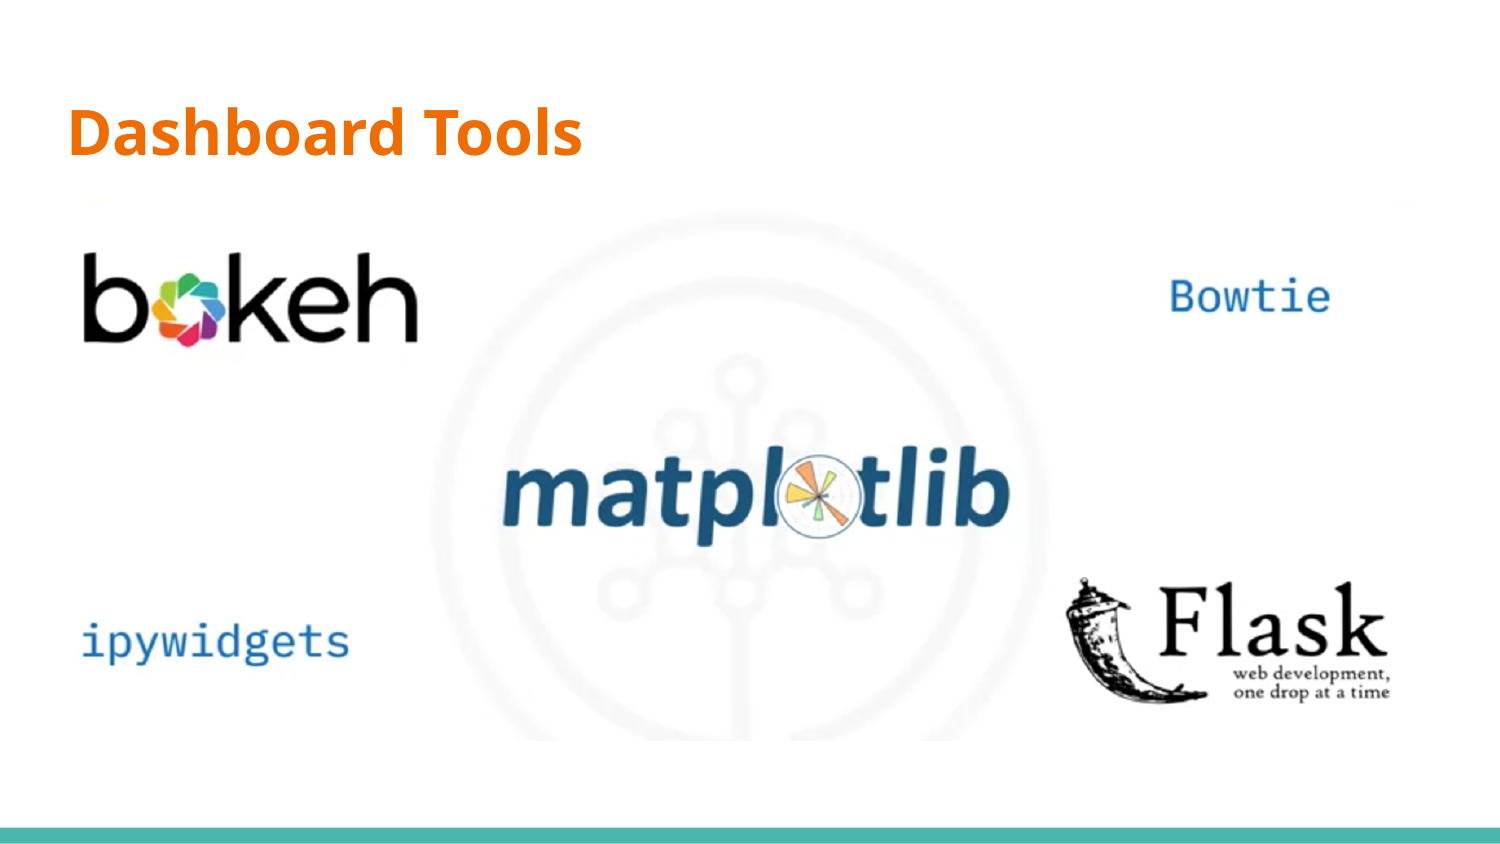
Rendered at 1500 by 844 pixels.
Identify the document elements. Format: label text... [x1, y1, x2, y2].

title Dashboard Tools [51, 72, 1449, 189]
picture [62, 198, 1439, 741]
